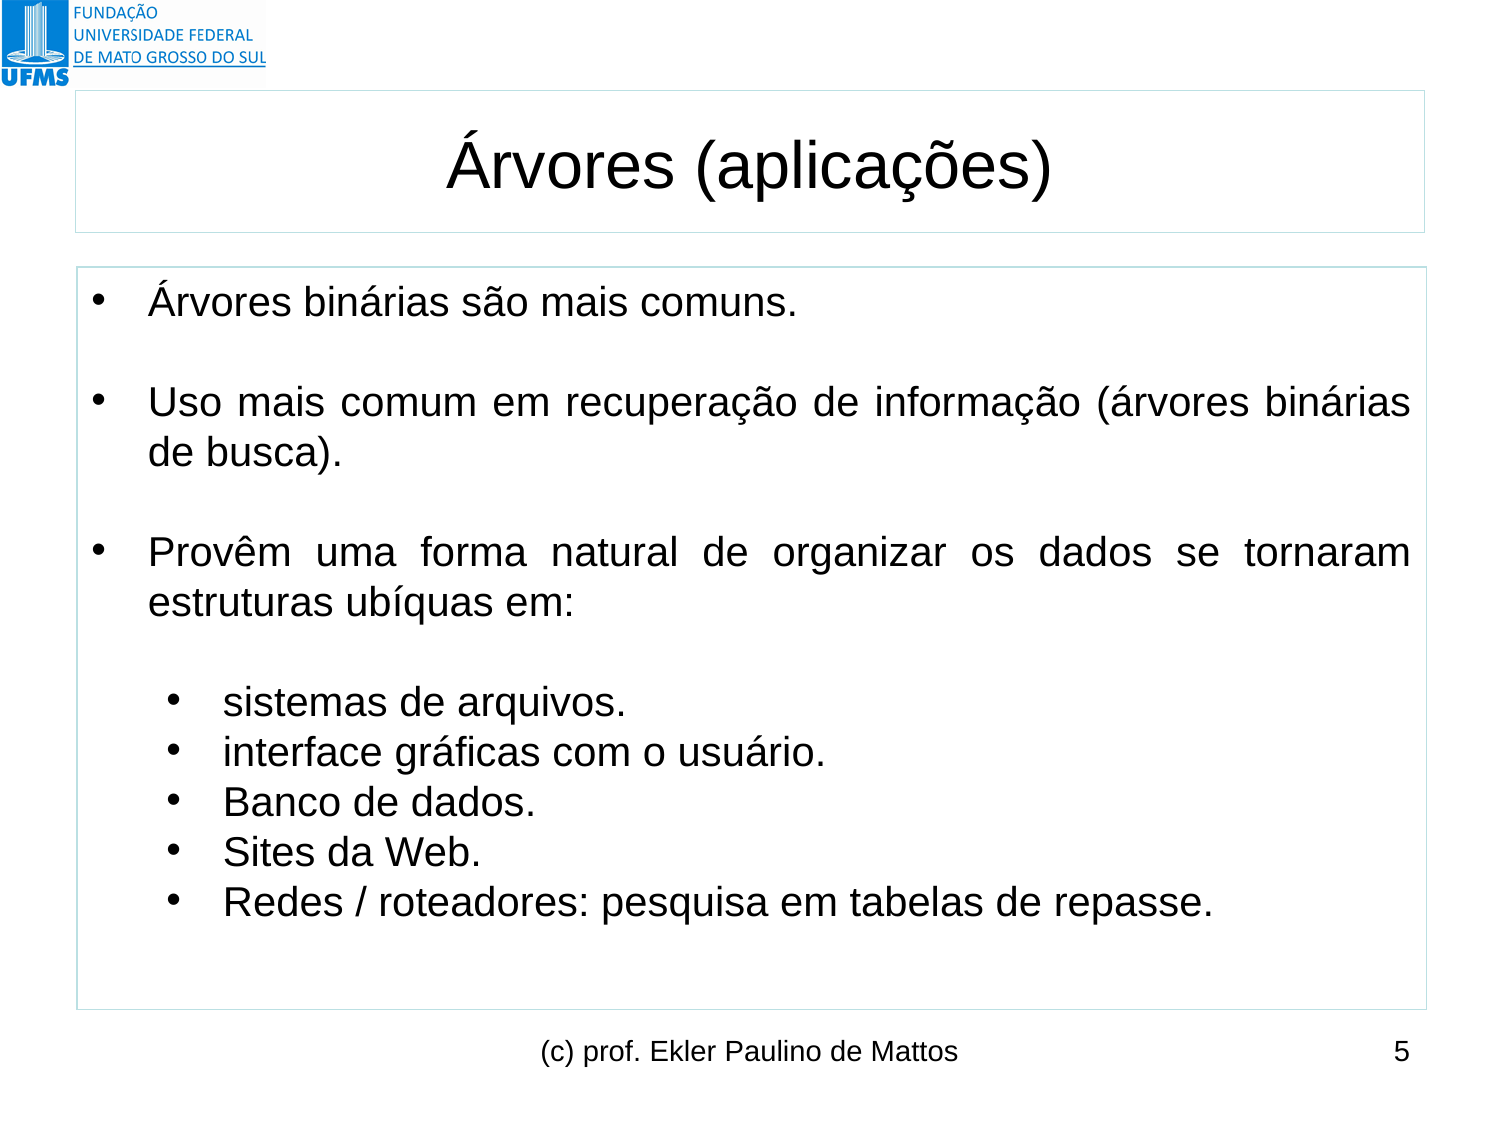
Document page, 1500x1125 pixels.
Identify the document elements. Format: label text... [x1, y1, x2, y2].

picture [0, 0, 266, 88]
footer (c) prof. Ekler Paulino de Mattos [512, 1024, 988, 1103]
title Árvores (aplicações) [75, 90, 1425, 233]
slide_number 5 [1074, 1024, 1426, 1103]
text_box Árvores binárias são mais comuns. Uso mais comum em recuperação de informação (árvores binárias de busca). Provêm uma forma natural de organizar os dados se tornaram estruturas ubíquas em: sistemas de arquivos. interface gráficas com o usuário. Banco de dados. Sites da Web. Redes / roteadores: pesquisa em tabelas de repasse. [76, 267, 1427, 1010]
